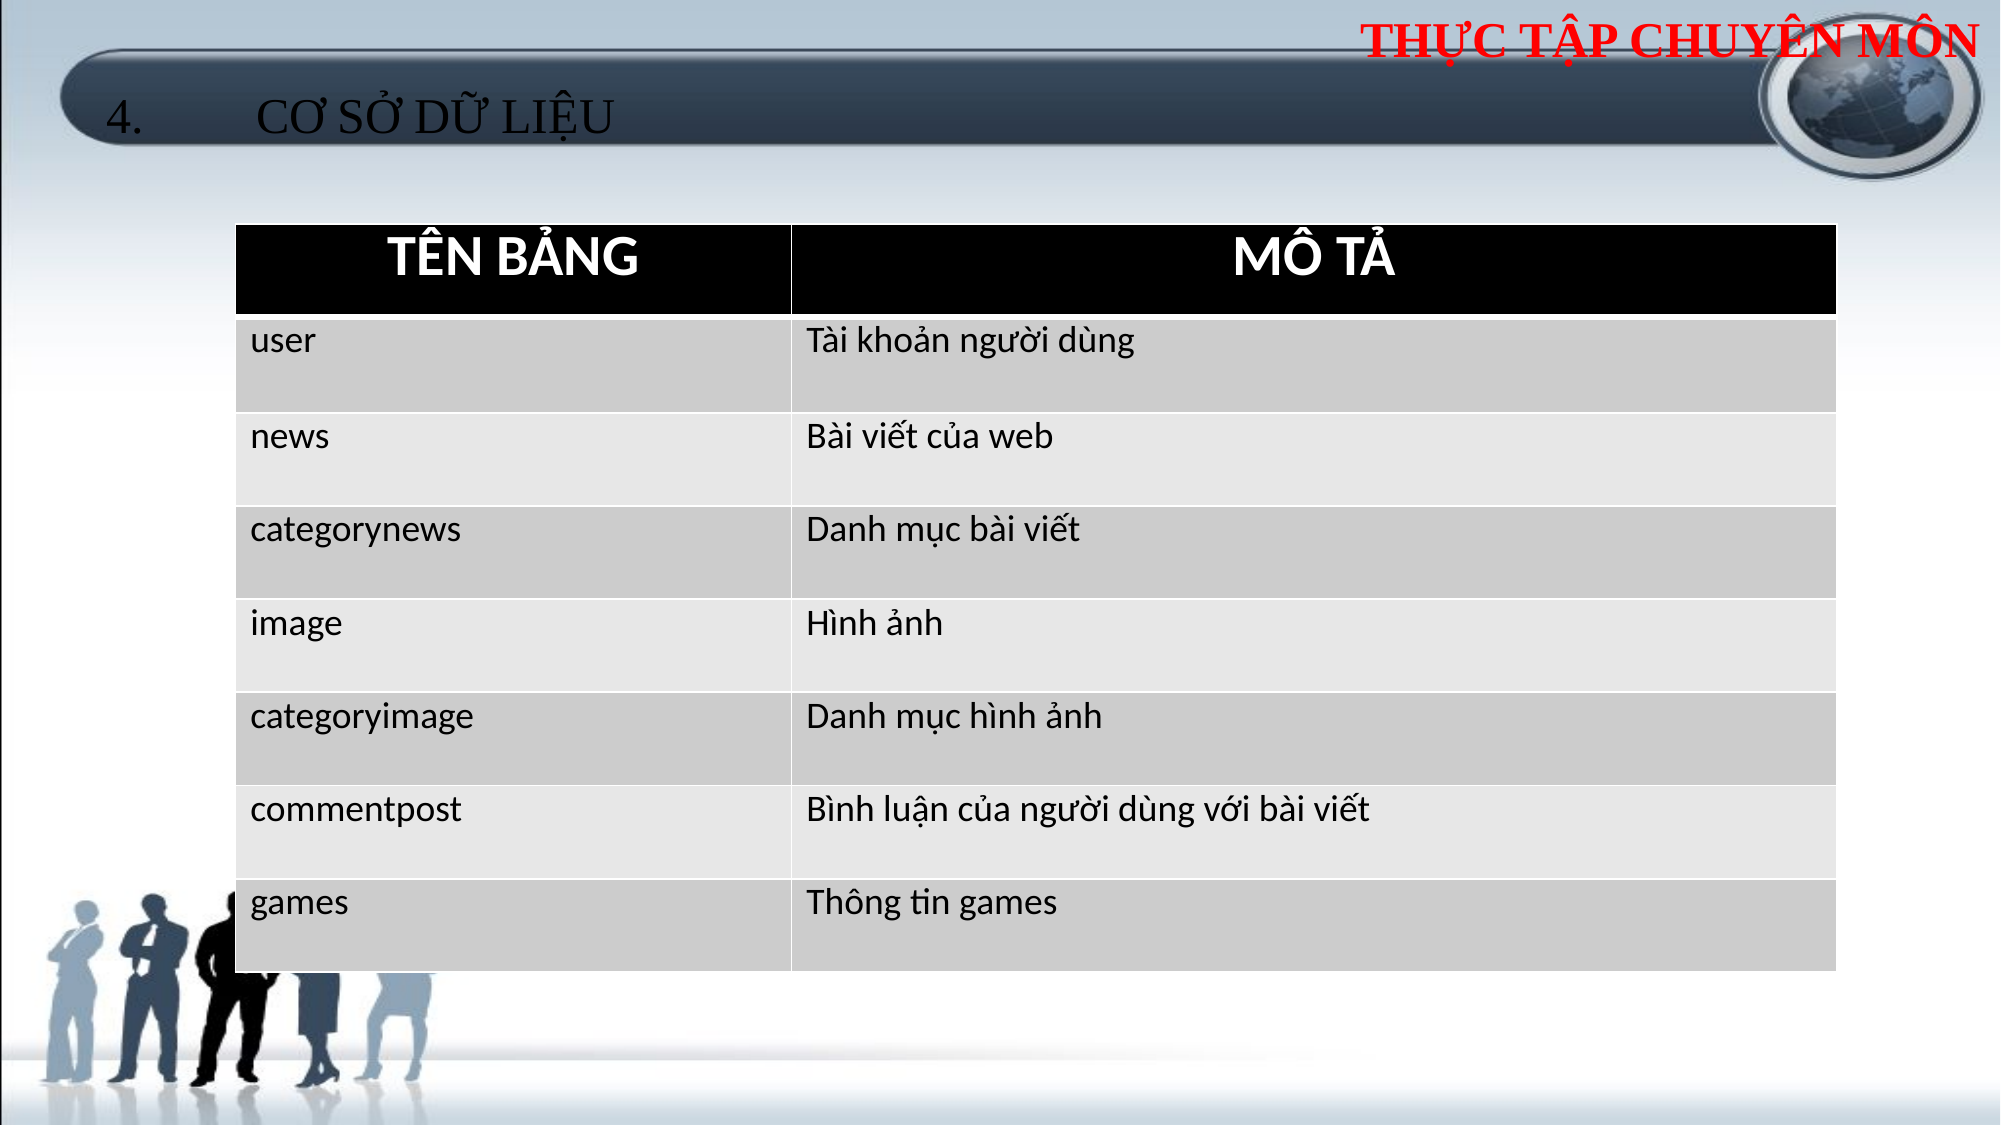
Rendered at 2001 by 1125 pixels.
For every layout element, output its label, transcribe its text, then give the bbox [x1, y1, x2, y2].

table_cell commentpost [236, 786, 791, 878]
table_cell Thông tin games [792, 880, 1836, 971]
picture [0, 0, 2001, 1125]
table_cell Hình ảnh [792, 600, 1836, 691]
table_cell categoryimage [236, 693, 791, 785]
table_cell image [236, 600, 791, 691]
table_cell news [236, 414, 791, 505]
table_cell Bình luận của người dùng với bài viết [792, 786, 1836, 878]
table_cell Danh mục bài viết [792, 507, 1836, 598]
table_cell games [236, 880, 791, 971]
table_cell Bài viết của web [792, 414, 1836, 505]
text_box THỰC TẬP CHUYÊN MÔN [1345, 0, 2000, 75]
table_cell user [236, 320, 791, 412]
table_cell Tài khoản người dùng [792, 320, 1836, 412]
table_header TÊN BẢNG [236, 225, 791, 314]
text_box 4. CƠ SỞ DỮ LIỆU [91, 75, 1279, 151]
table_cell Danh mục hình ảnh [792, 693, 1836, 785]
table_header MÔ TẢ [792, 225, 1836, 314]
table_cell categorynews [236, 507, 791, 598]
